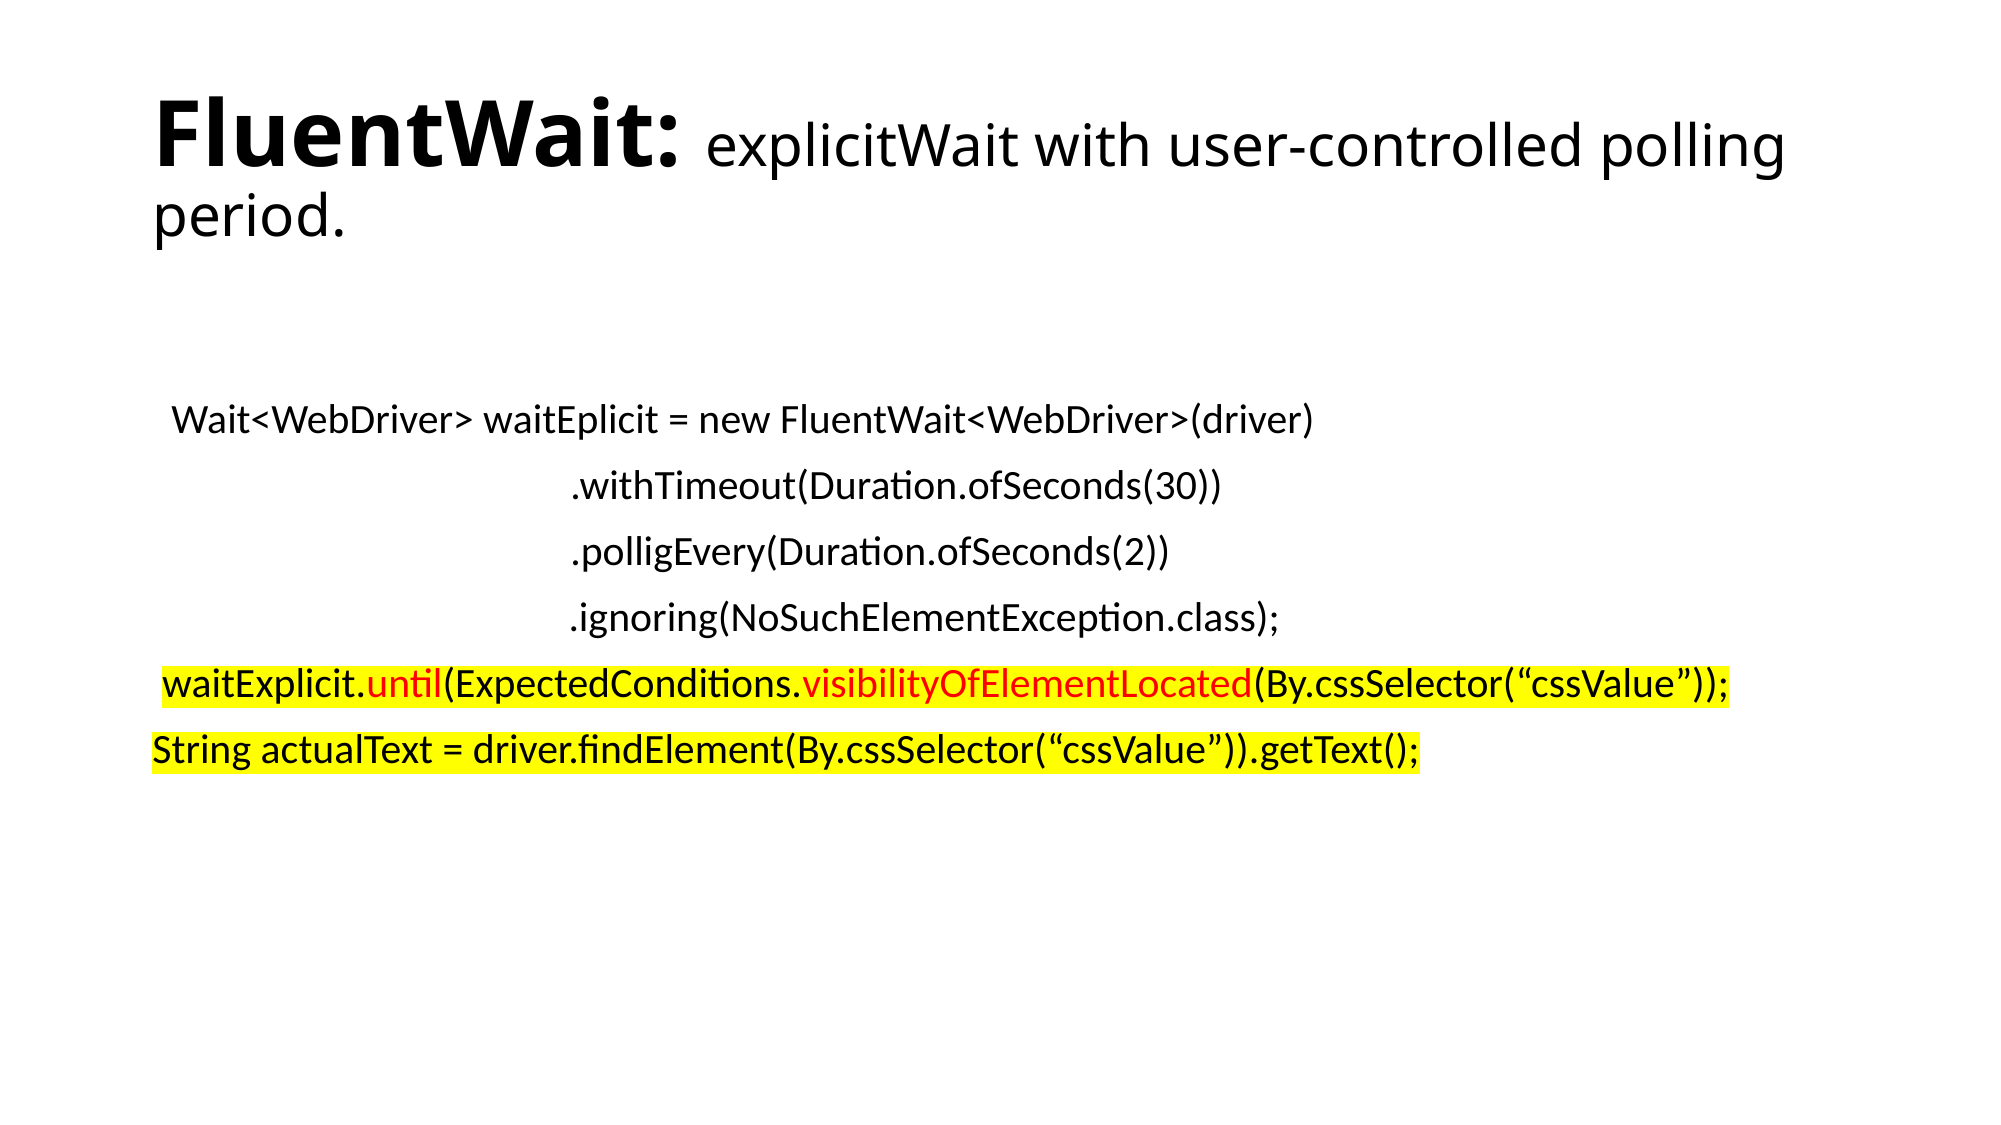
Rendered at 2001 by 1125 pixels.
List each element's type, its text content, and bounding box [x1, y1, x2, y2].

title FluentWait: explicitWait with user-controlled polling period. [137, 59, 1863, 278]
list Wait<WebDriver> waitEplicit = new FluentWait<WebDriver>(driver) .withTimeout(Duration.ofSeconds(30)) .polligEvery(Duration.ofSeconds(2)) .ignoring(NoSuchElementException.class); waitExplicit.until(ExpectedConditions.visibilityOfElementLocated(By.cssSelector(“cssValue”)); String actualText = driver.findElement(By.cssSelector(“cssValue”)).getText(); [137, 299, 1863, 1014]
